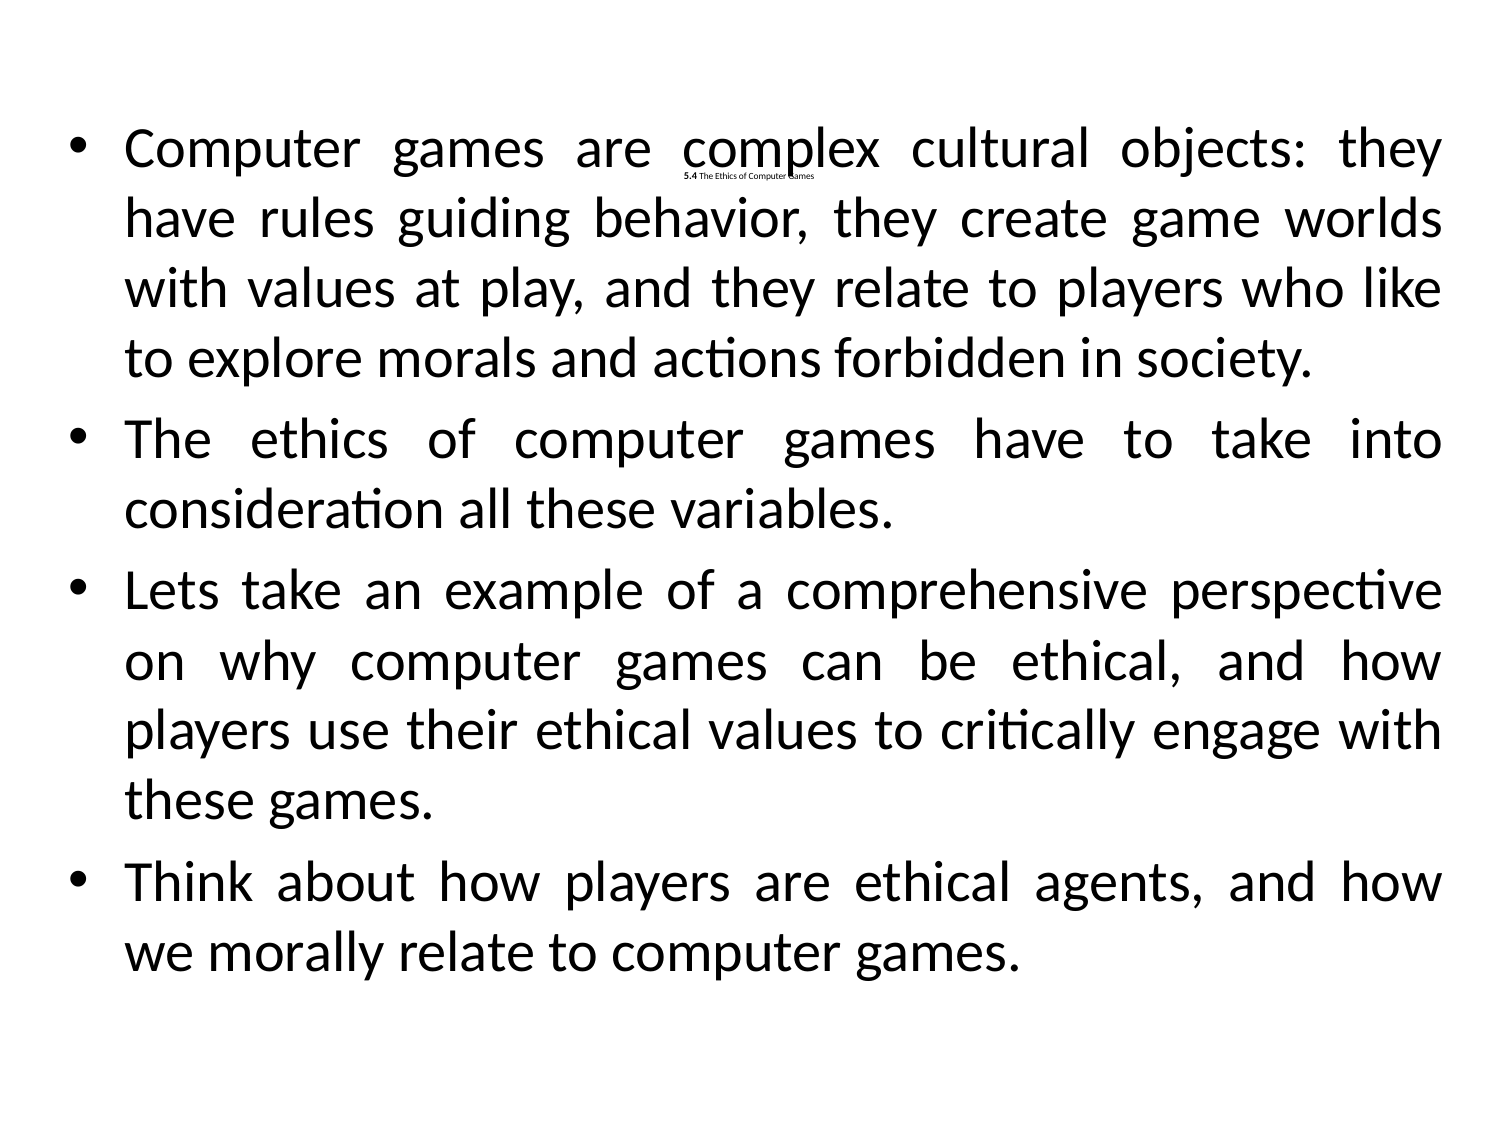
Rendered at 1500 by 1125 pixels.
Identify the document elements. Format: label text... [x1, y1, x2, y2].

list Computer games are complex cultural objects: they have rules guiding behavior, they create game worlds with values at play, and they relate to players who like to explore morals and actions forbidden in society. The ethics of computer games have to take into consideration all these variables. Lets take an example of a comprehensive perspective on why computer games can be ethical, and how players use their ethical values to critically engage with these games. Think about how players are ethical agents, and how we morally relate to computer games. [53, 101, 1459, 1094]
